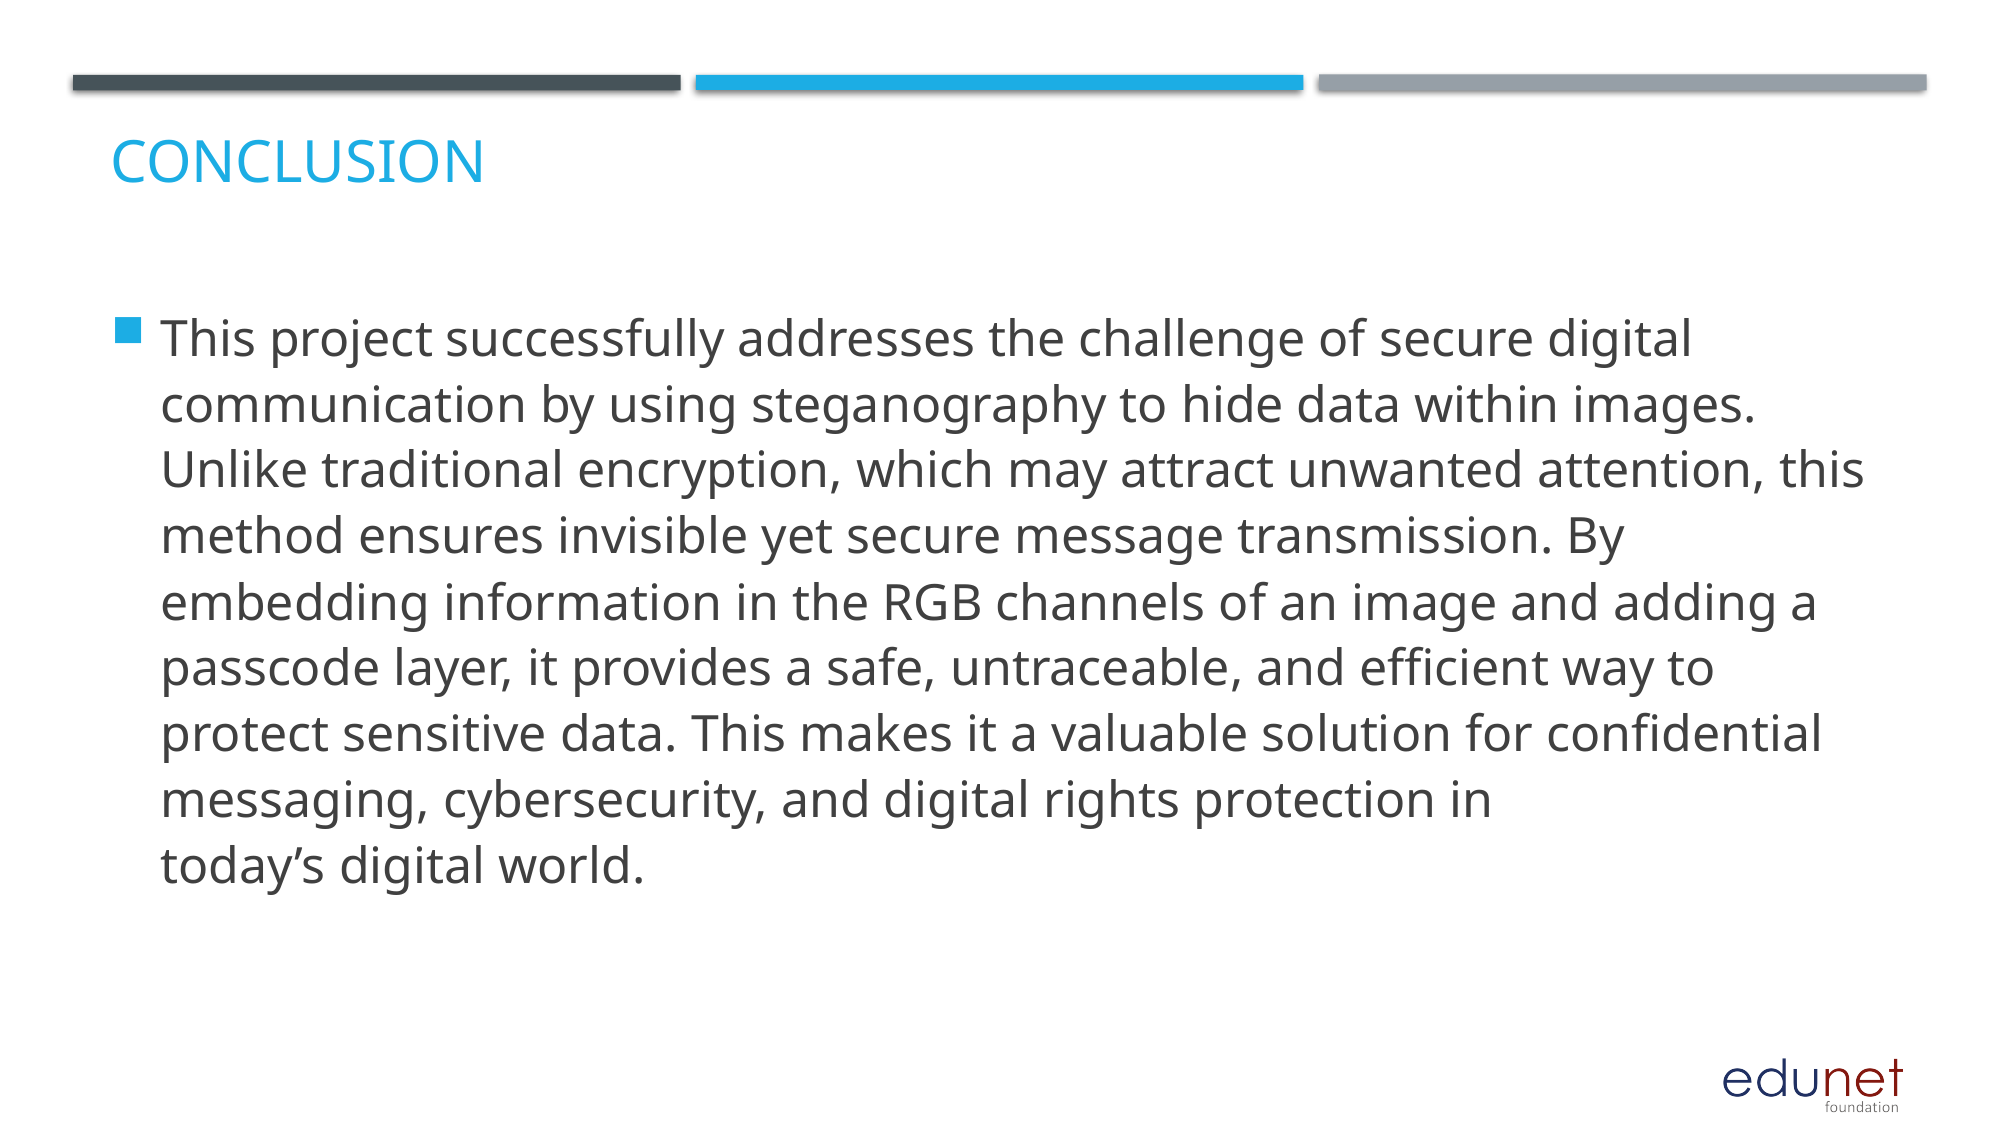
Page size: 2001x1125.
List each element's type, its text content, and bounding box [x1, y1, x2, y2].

picture [1719, 1056, 1905, 1116]
title Conclusion [95, 115, 1905, 203]
list This project successfully addresses the challenge of secure digital communication by using steganography to hide data within images. Unlike traditional encryption, which may attract unwanted attention, this method ensures invisible yet secure message transmission. By embedding information in the RGB channels of an image and adding a passcode layer, it provides a safe, untraceable, and efficient way to protect sensitive data. This makes it a valuable solution for confidential messaging, cybersecurity, and digital rights protection in today’s digital world. [95, 213, 1905, 981]
